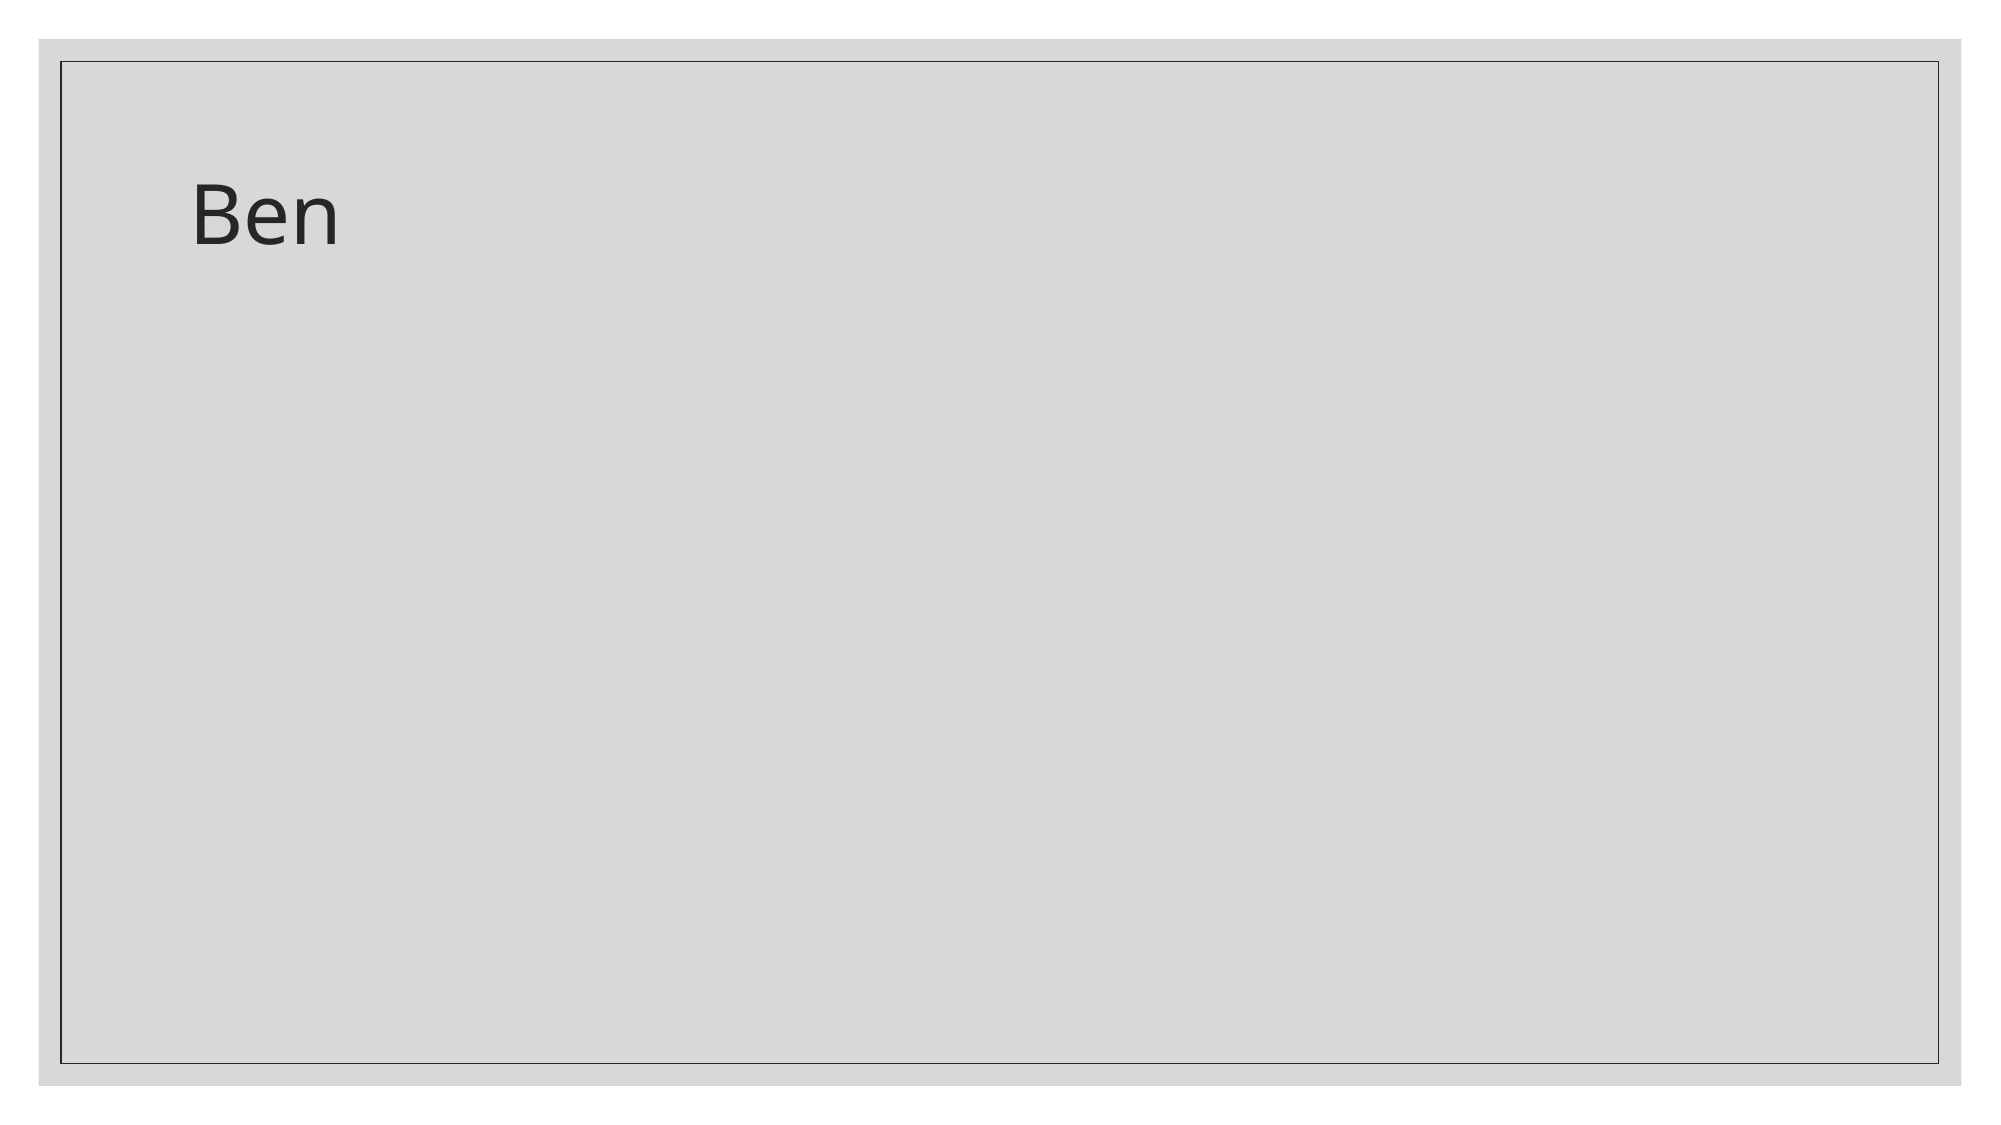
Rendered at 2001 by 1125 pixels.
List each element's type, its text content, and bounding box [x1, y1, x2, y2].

title Ben [174, 105, 1825, 331]
